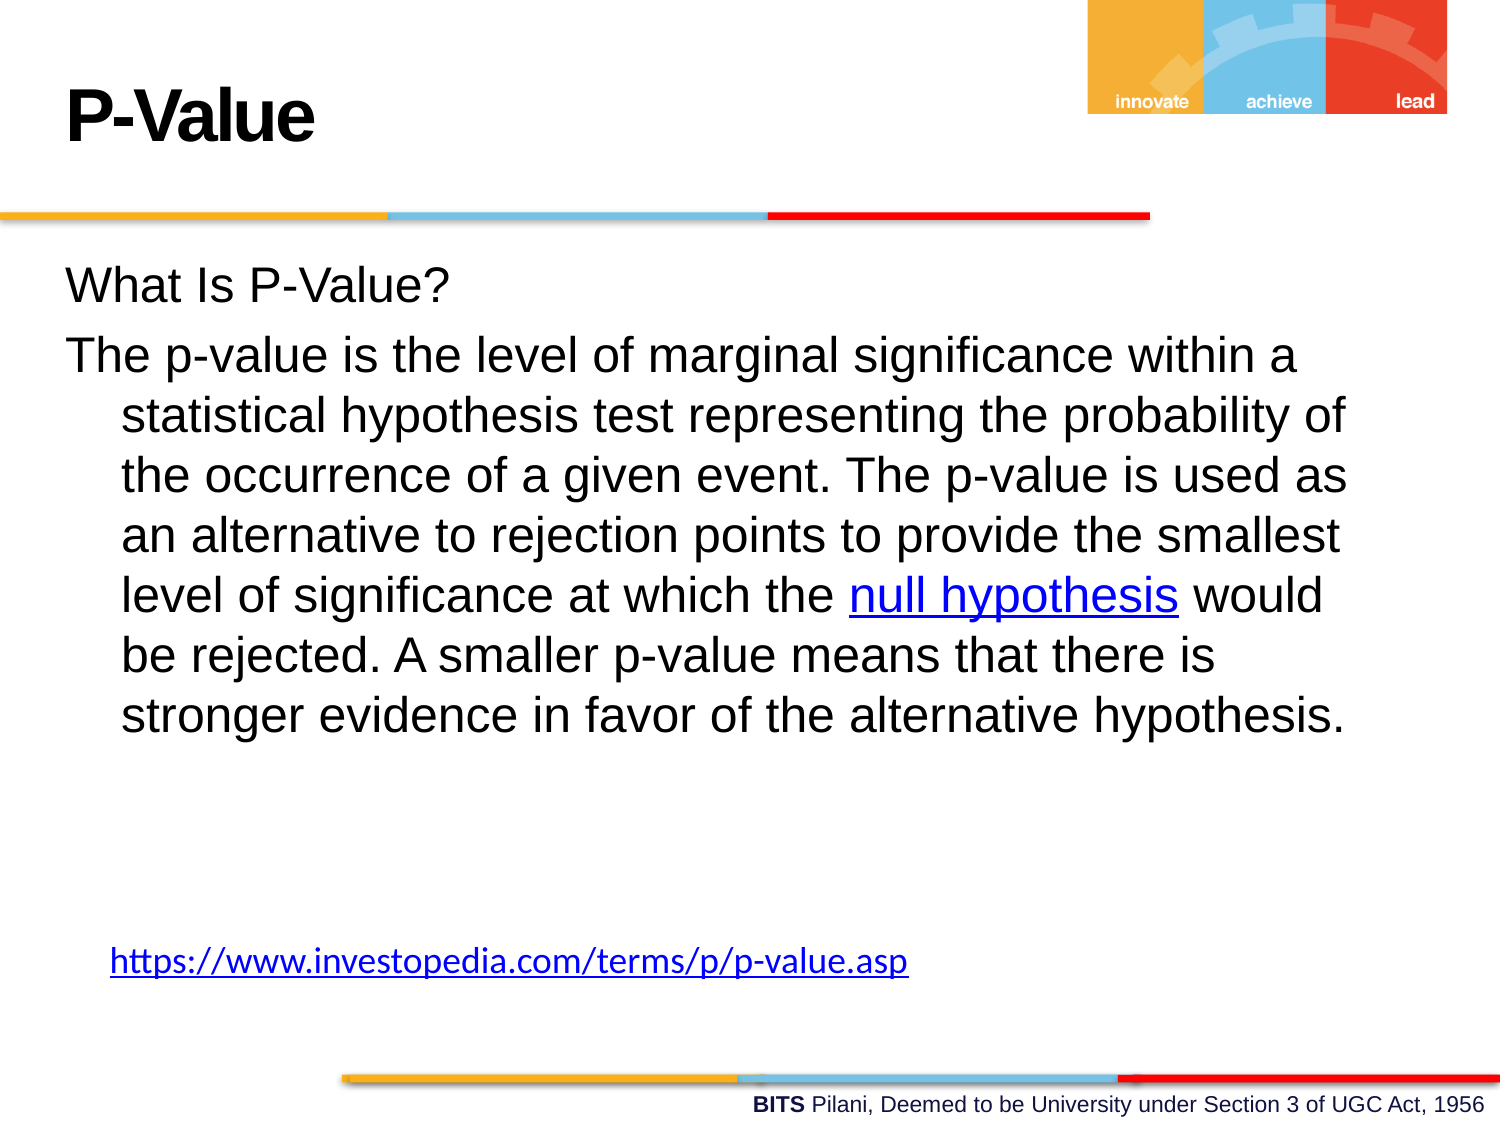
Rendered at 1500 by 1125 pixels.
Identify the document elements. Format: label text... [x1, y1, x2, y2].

text_box https://www.investopedia.com/terms/p/p-value.asp [94, 928, 1311, 989]
picture [1087, 0, 1448, 114]
list What Is P-Value? The p-value is the level of marginal significance within a statistical hypothesis test representing the probability of the occurrence of a given event. The p-value is used as an alternative to rejection points to provide the smallest level of significance at which the null hypothesis would be rejected. A smaller p-value means that there is stronger evidence in favor of the alternative hypothesis. [50, 245, 1400, 988]
list P-Value [50, 24, 1088, 213]
